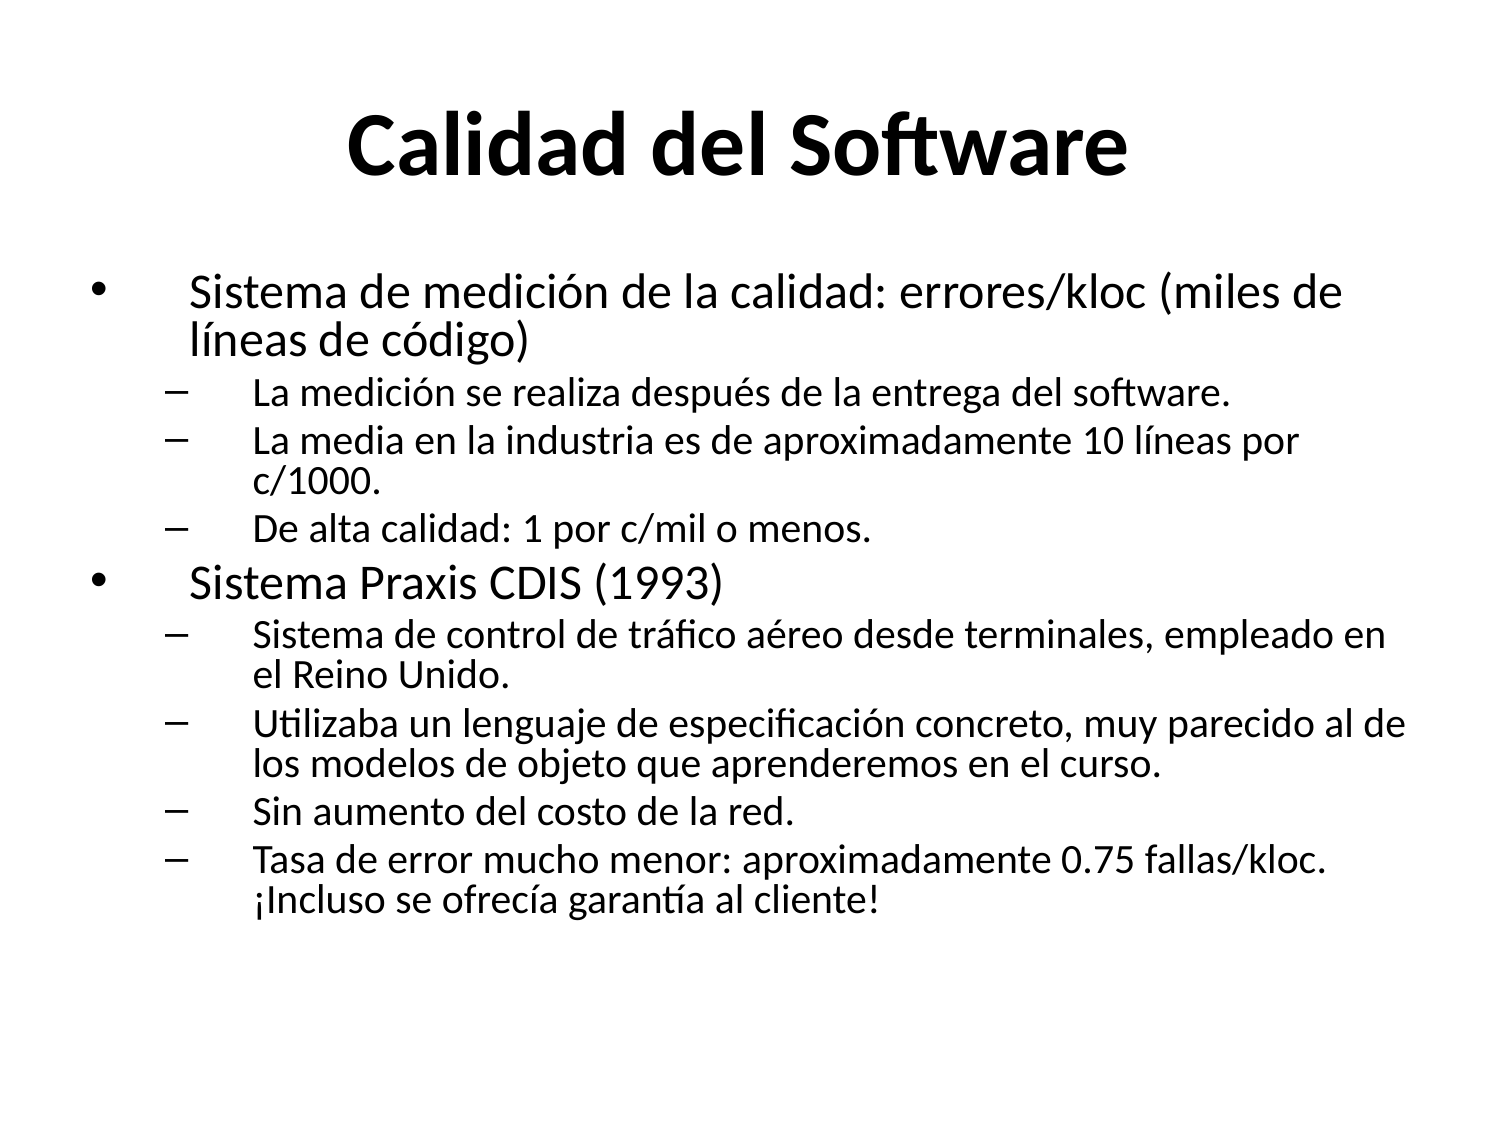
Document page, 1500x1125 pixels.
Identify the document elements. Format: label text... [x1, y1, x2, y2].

title Calidad del Software [74, 44, 1426, 233]
list Sistema de medición de la calidad: errores/kloc (miles de líneas de código) La medición se realiza después de la entrega del software. La media en la industria es de aproximadamente 10 líneas por c/1000. De alta calidad: 1 por c/mil o menos. Sistema Praxis CDIS (1993) Sistema de control de tráfico aéreo desde terminales, empleado en el Reino Unido. Utilizaba un lenguaje de especificación concreto, muy parecido al de los modelos de objeto que aprenderemos en el curso. Sin aumento del costo de la red. Tasa de error mucho menor: aproximadamente 0.75 fallas/kloc. ¡Incluso se ofrecía garantía al cliente! [74, 262, 1426, 1006]
